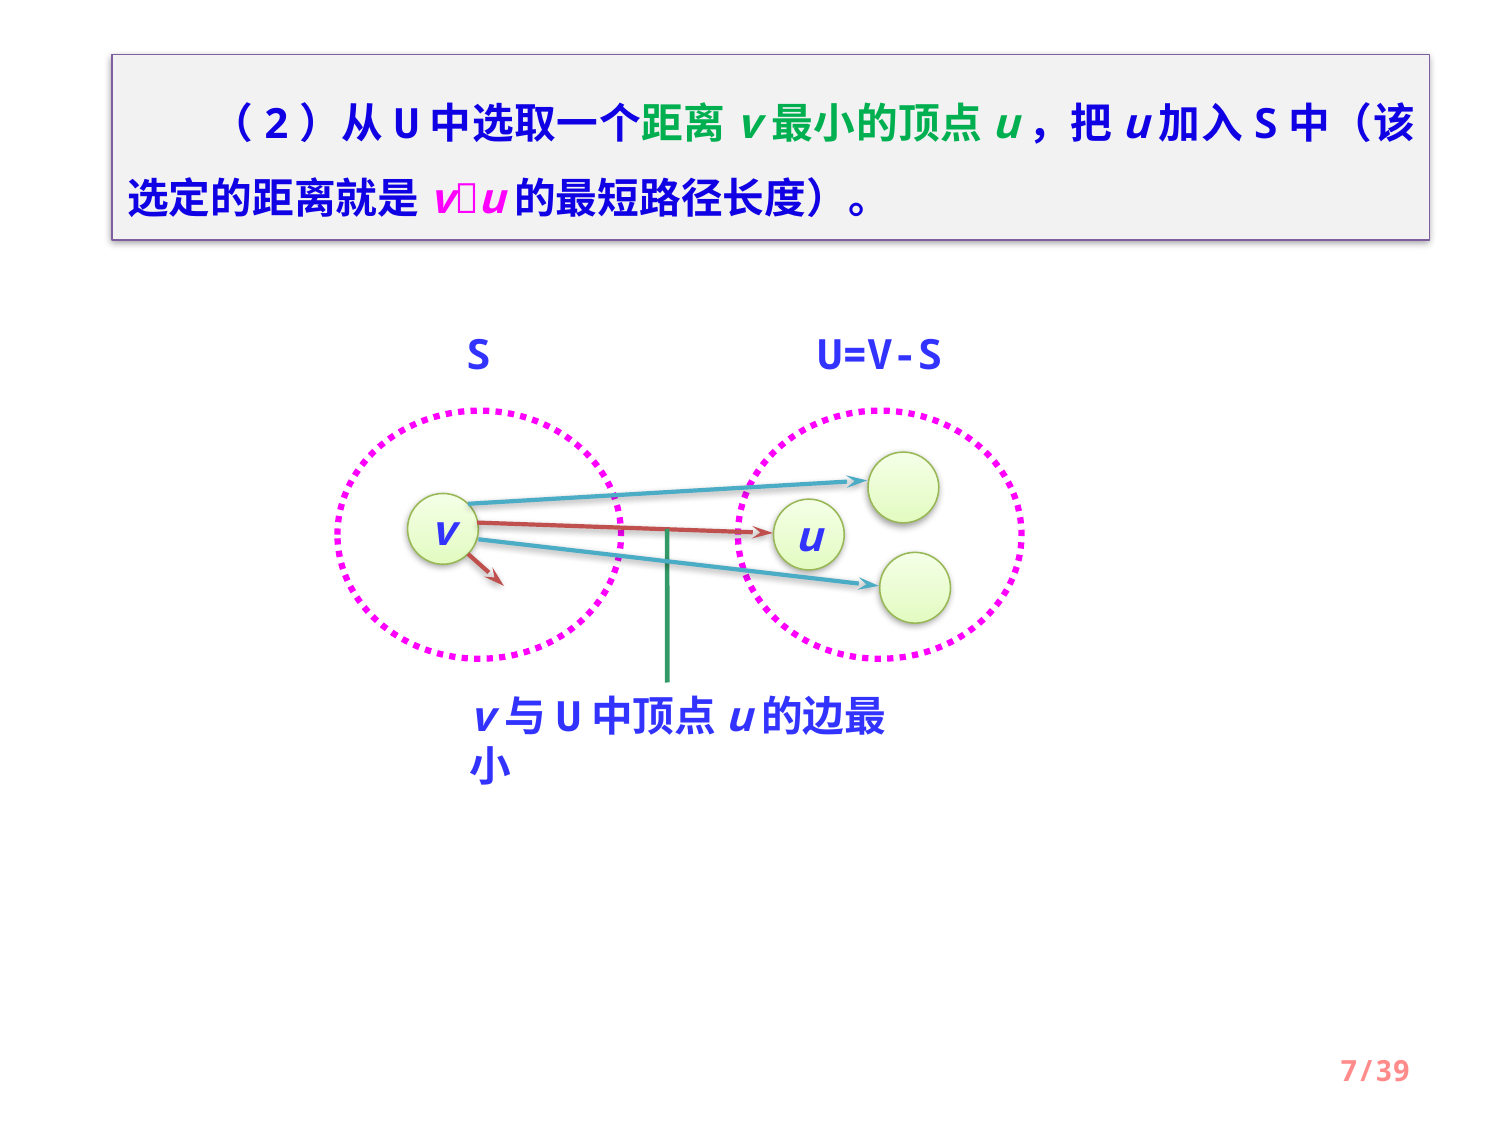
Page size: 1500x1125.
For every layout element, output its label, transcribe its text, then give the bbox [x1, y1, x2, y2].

text_box S [430, 328, 526, 379]
text_box [738, 490, 880, 527]
text_box U=V-S [797, 328, 963, 379]
text_box u [773, 498, 845, 527]
text_box v [406, 492, 478, 566]
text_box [469, 551, 474, 589]
text_box [477, 520, 648, 527]
text_box [867, 451, 940, 524]
table_cell 7 [745, 485, 889, 528]
text_box （2）从U中选取一个距离v最小的顶点u，把u加入S中（该选定的距离就是vu的最短路径长度）。 [111, 54, 1430, 241]
text_box [479, 505, 621, 524]
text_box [655, 292, 680, 537]
text_box [908, 551, 952, 624]
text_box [454, 528, 904, 749]
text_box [478, 539, 880, 587]
text_box [337, 410, 612, 656]
text_box [750, 410, 1022, 657]
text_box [655, 594, 680, 692]
slide_number 7/39 [1074, 1042, 1425, 1103]
